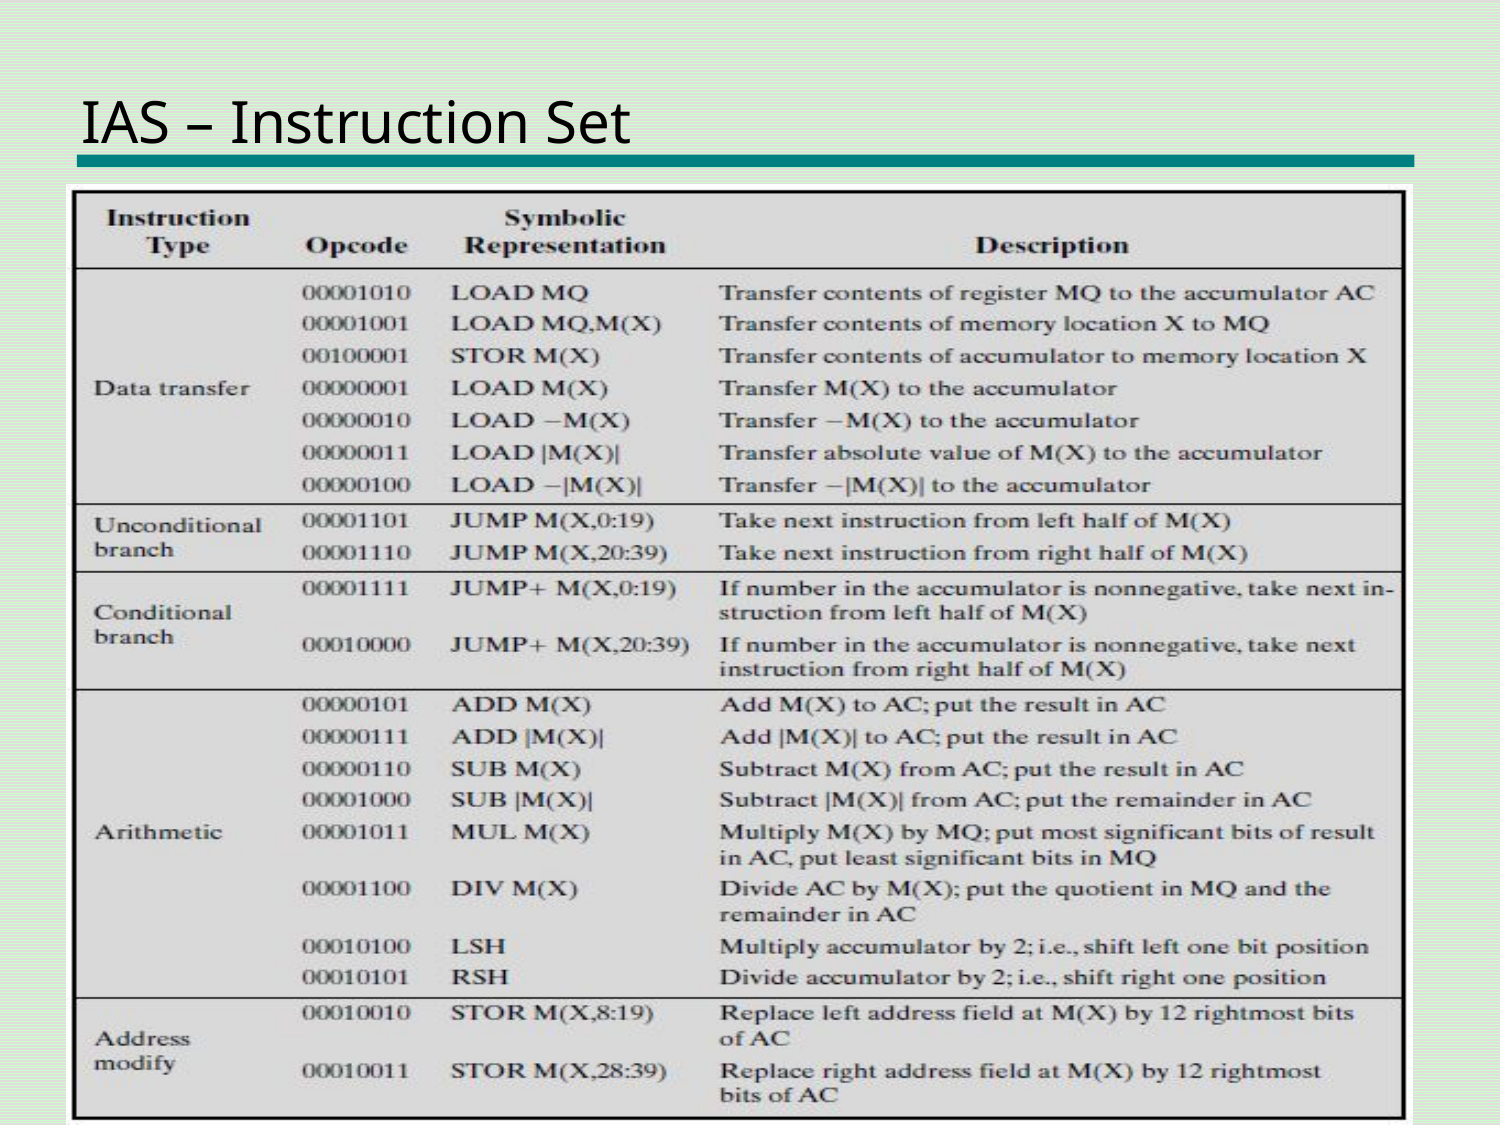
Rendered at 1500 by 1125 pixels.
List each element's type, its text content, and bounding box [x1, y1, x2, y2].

picture [66, 184, 1413, 1125]
title IAS – Instruction Set [66, 24, 1413, 163]
